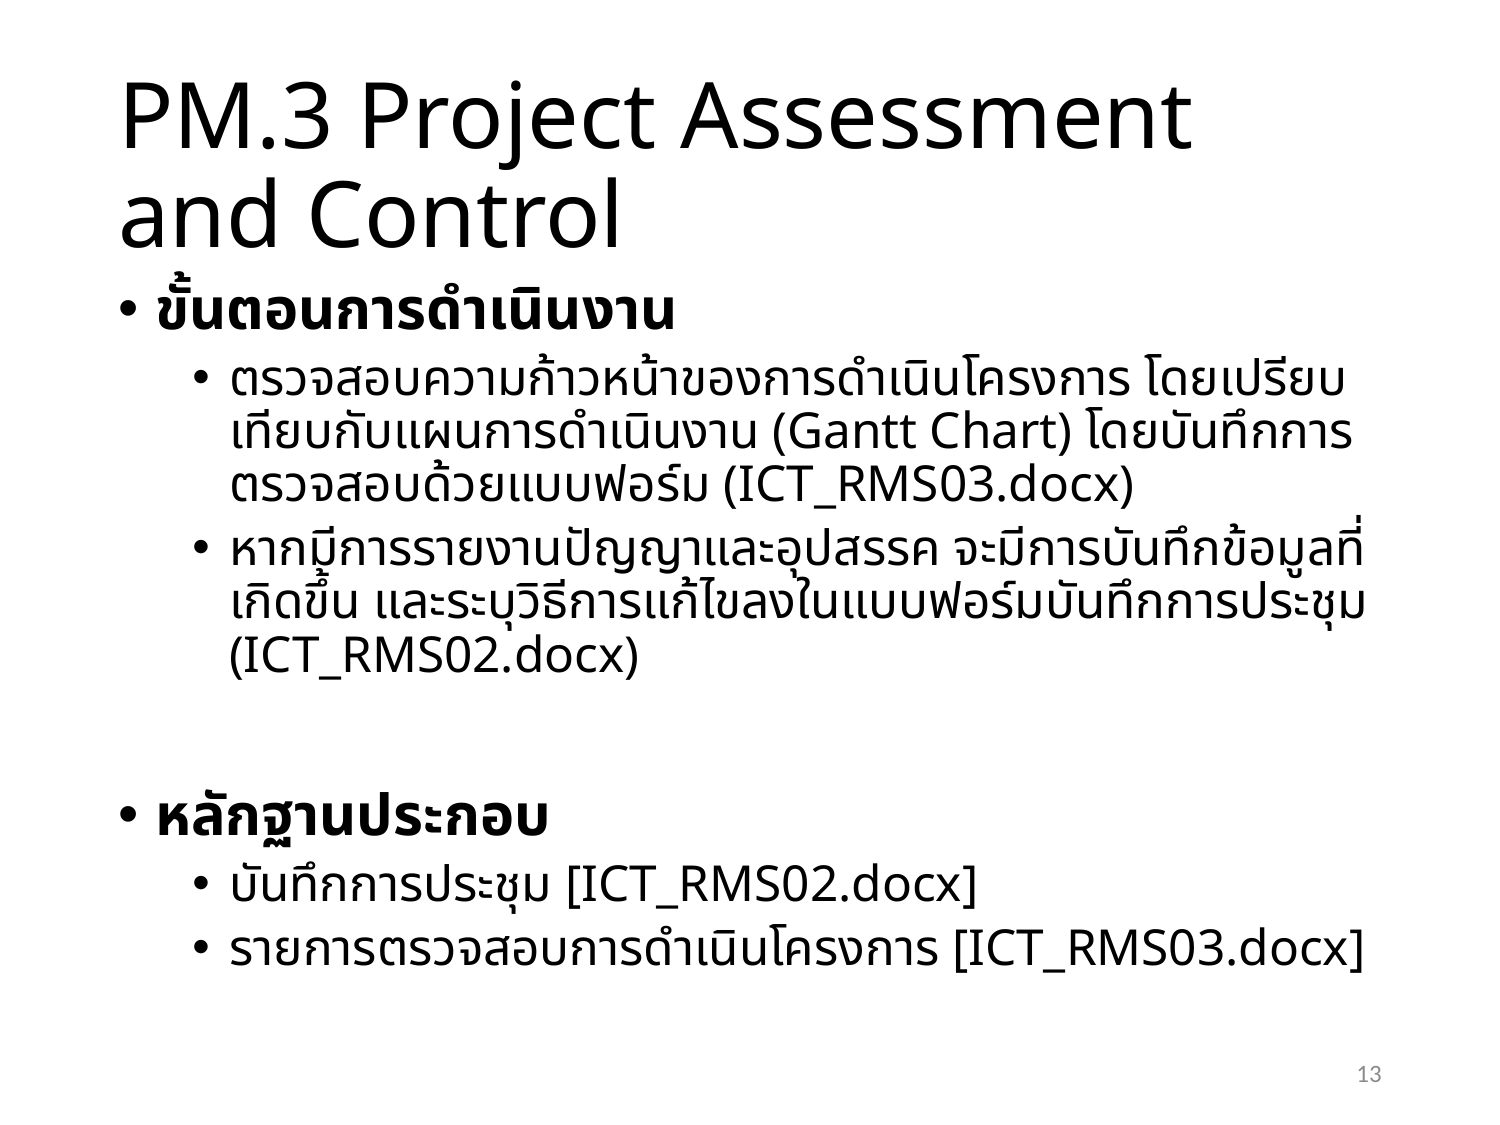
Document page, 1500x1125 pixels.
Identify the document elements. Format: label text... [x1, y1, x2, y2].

list ขั้นตอนการดำเนินงาน ตรวจสอบความก้าวหน้าของการดำเนินโครงการ โดยเปรียบเทียบกับแผนการดำเนินงาน (Gantt Chart) โดยบันทึกการตรวจสอบด้วยแบบฟอร์ม (ICT_RMS03.docx) หากมีการรายงานปัญญาและอุปสรรค จะมีการบันทึกข้อมูลที่เกิดขึ้น และระบุวิธีการแก้ไขลงในแบบฟอร์มบันทึกการประชุม (ICT_RMS02.docx) หลักฐานประกอบ บันทึกการประชุม [ICT_RMS02.docx] รายการตรวจสอบการดำเนินโครงการ [ICT_RMS03.docx] [103, 272, 1397, 987]
title PM.3 Project Assessment and Control [103, 59, 1397, 272]
slide_number 13 [1059, 1042, 1397, 1103]
